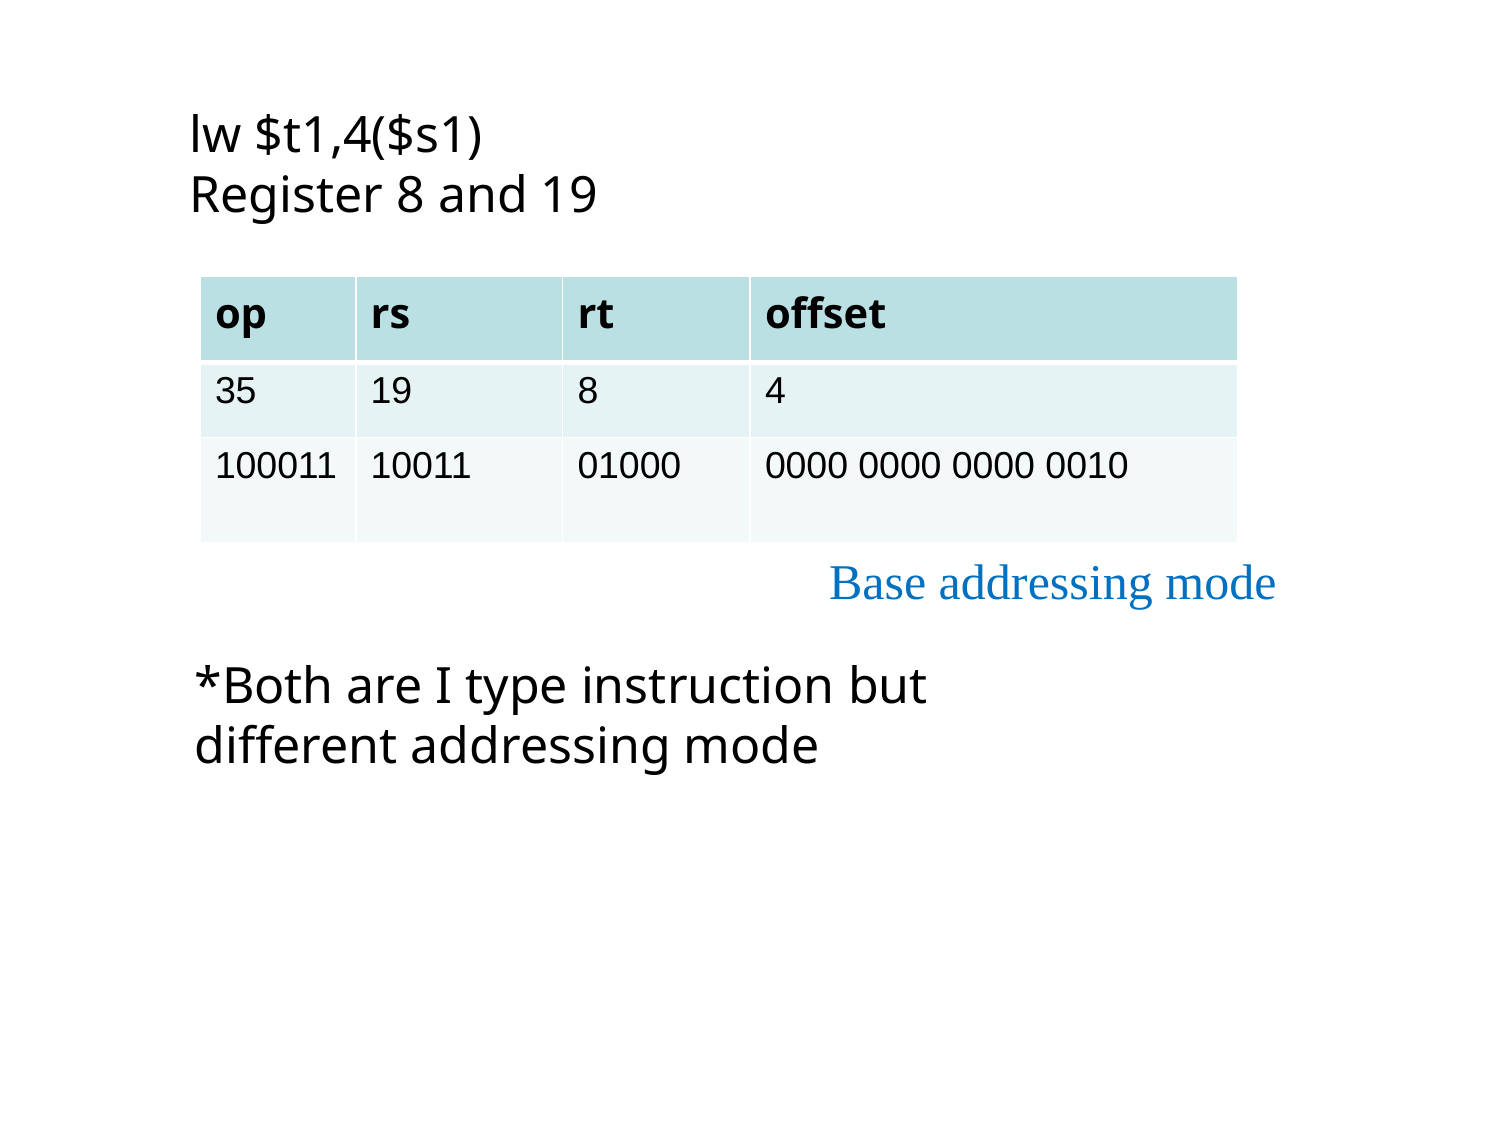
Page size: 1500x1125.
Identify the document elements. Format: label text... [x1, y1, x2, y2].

table_header offset [751, 277, 1237, 360]
text_box Base addressing mode [814, 542, 1305, 618]
table_cell 100011 [201, 438, 355, 542]
table_cell 4 [751, 365, 1237, 437]
table_header rt [563, 277, 749, 360]
table_cell 10011 [357, 438, 562, 542]
table_cell 0000 0000 0000 0010 [751, 438, 1237, 542]
table_cell 35 [201, 365, 355, 437]
table_header op [201, 277, 355, 360]
table_header rs [357, 277, 562, 360]
text_box *Both are I type instruction but different addressing mode [179, 586, 1105, 782]
table_cell 8 [563, 365, 749, 437]
table_cell 01000 [563, 438, 749, 542]
table_cell 19 [357, 365, 562, 437]
text_box lw $t1,4($s1) Register 8 and 19 [174, 49, 1125, 230]
